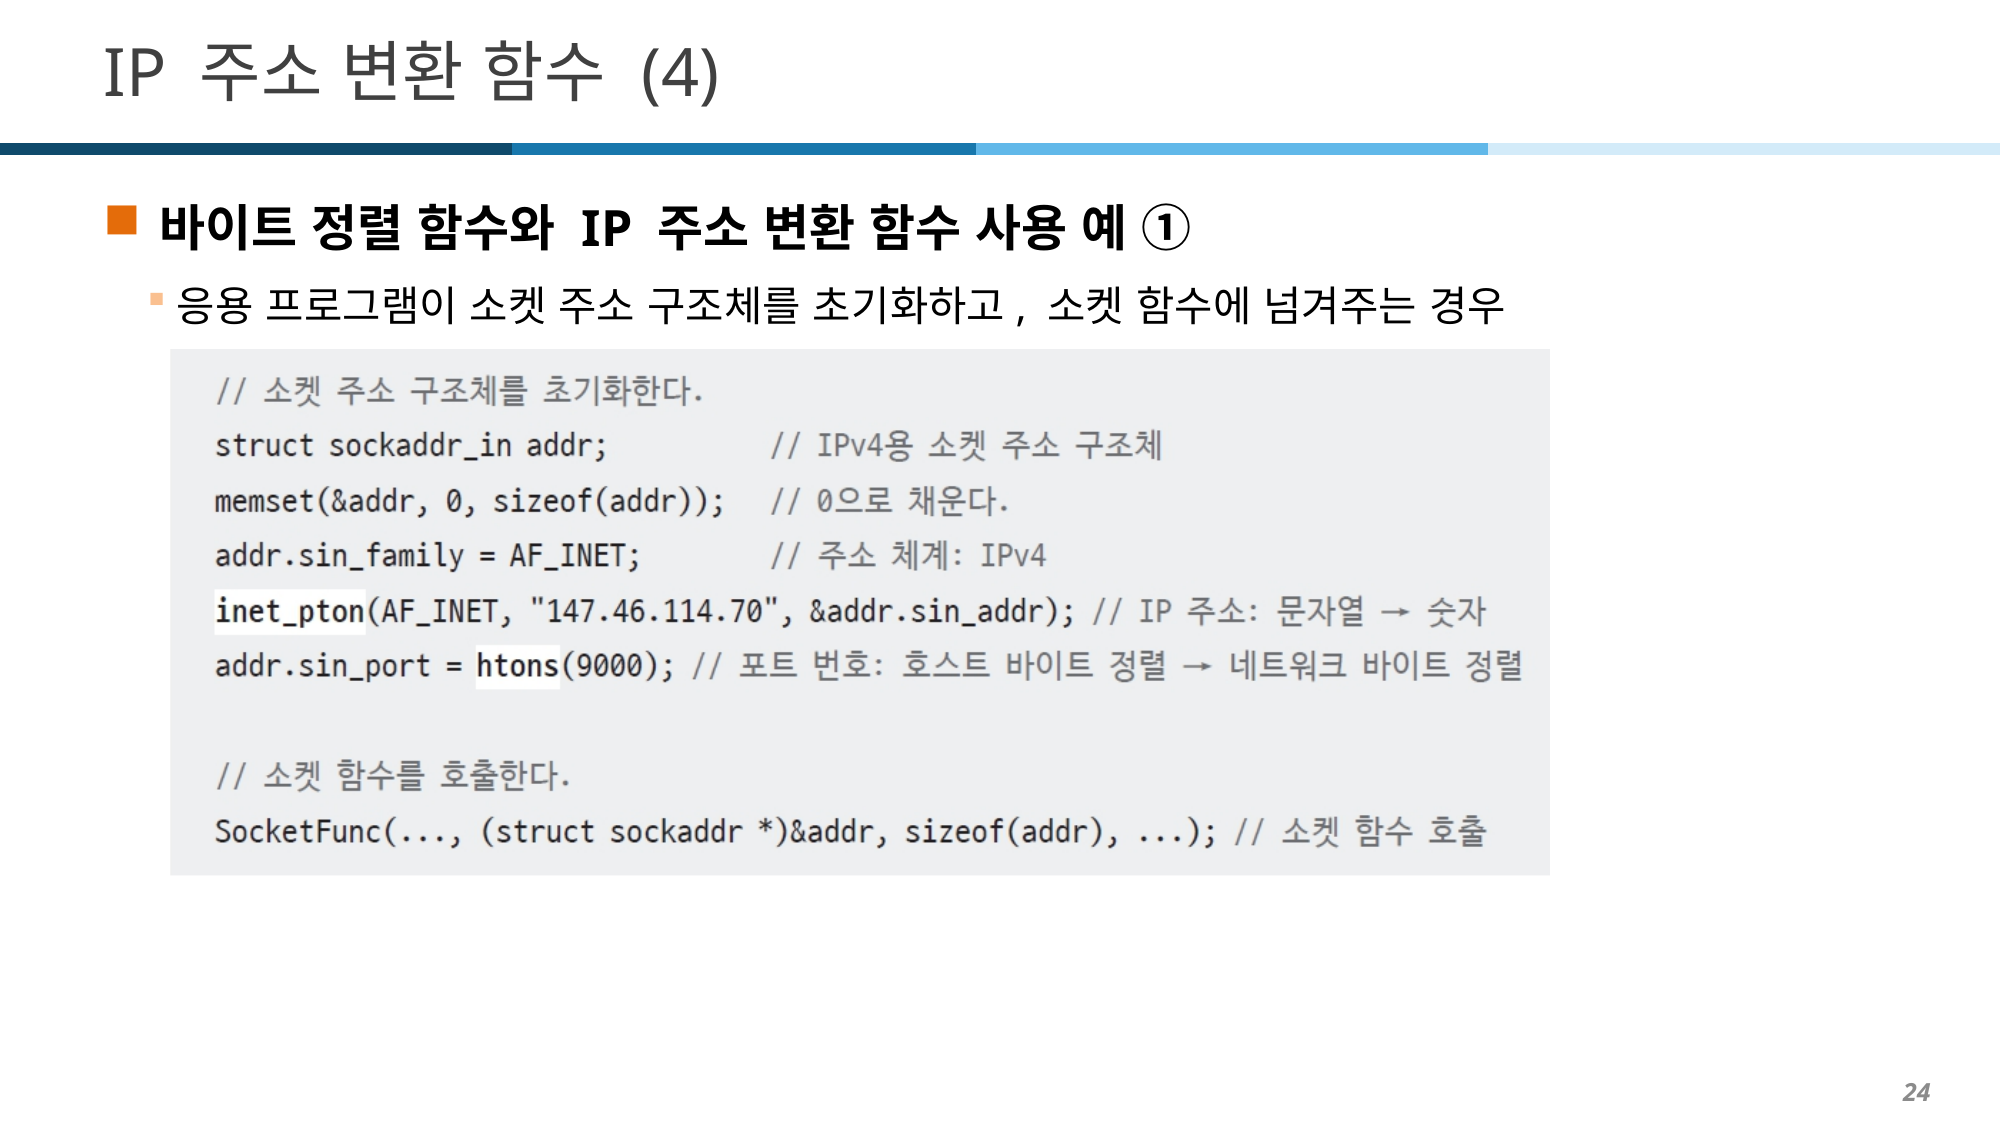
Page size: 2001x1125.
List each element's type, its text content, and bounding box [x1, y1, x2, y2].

title IP 주소 변환 함수 (4) [88, 18, 1920, 122]
picture [169, 349, 1551, 877]
list 바이트 정렬 함수와 IP 주소 변환 함수 사용 예 ① 응용 프로그램이 소켓 주소 구조체를 초기화하고, 소켓 함수에 넘겨주는 경우 [88, 176, 1920, 1083]
